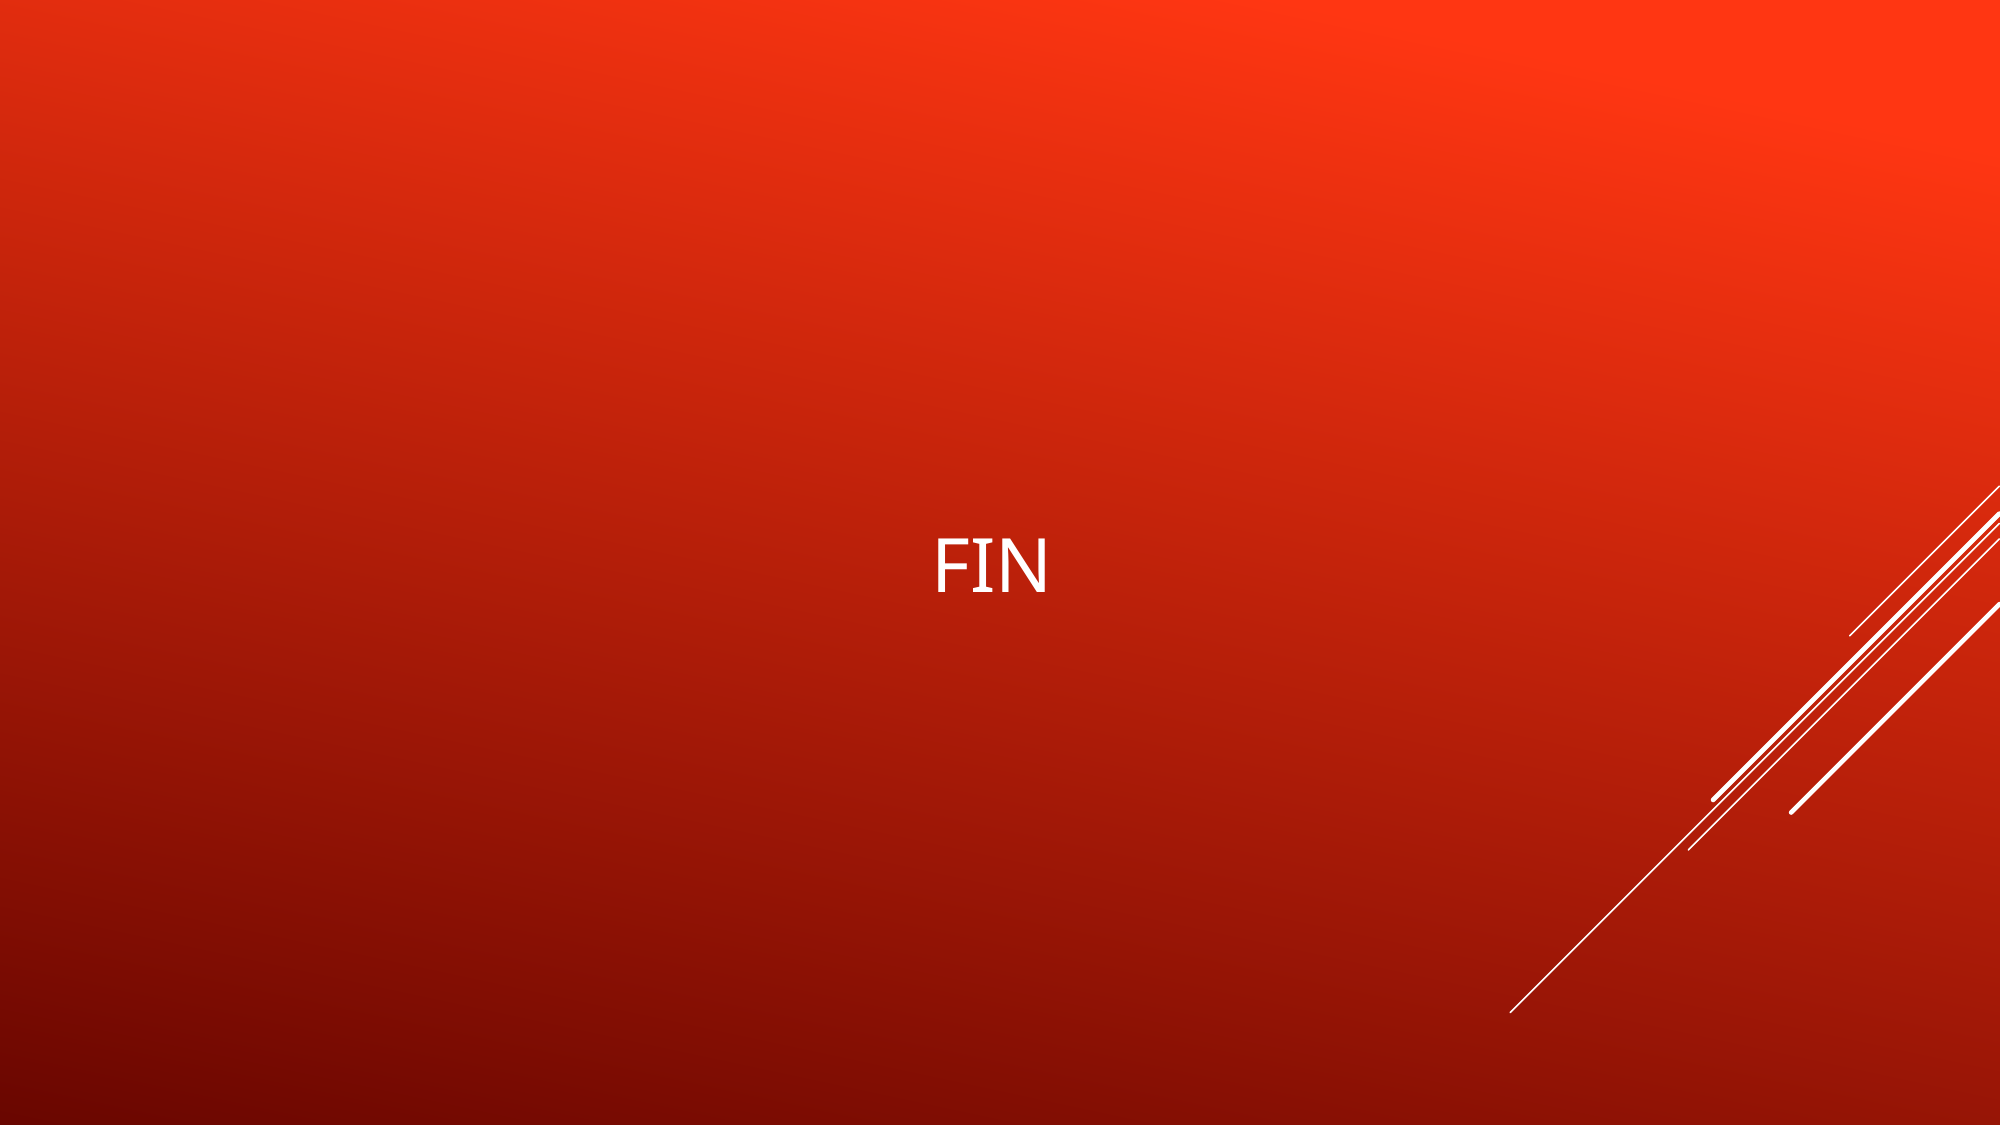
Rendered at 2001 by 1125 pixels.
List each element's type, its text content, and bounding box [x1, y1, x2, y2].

title FIN [916, 438, 1084, 687]
